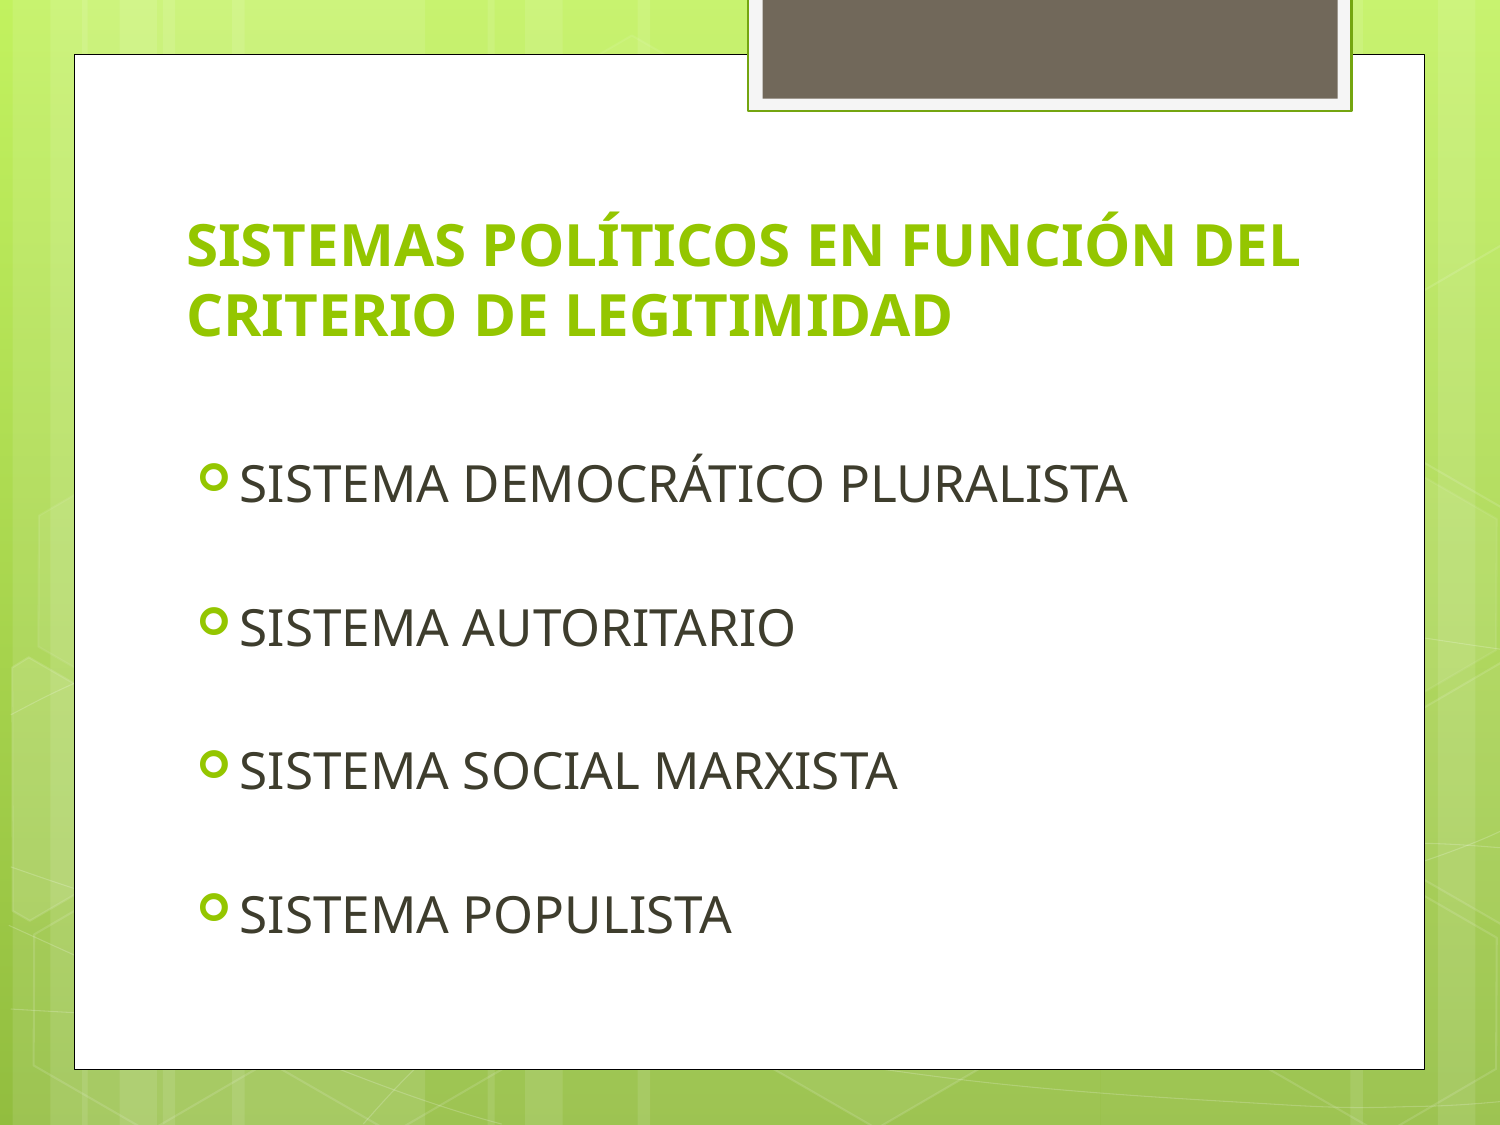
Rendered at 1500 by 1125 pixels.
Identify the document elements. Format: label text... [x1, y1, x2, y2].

list SISTEMA DEMOCRÁTICO PLURALISTA SISTEMA AUTORITARIO SISTEMA SOCIAL MARXISTA SISTEMA POPULISTA [171, 381, 1283, 957]
title SISTEMAS POLÍTICOS EN FUNCIÓN DEL CRITERIO DE LEGITIMIDAD [171, 168, 1324, 357]
